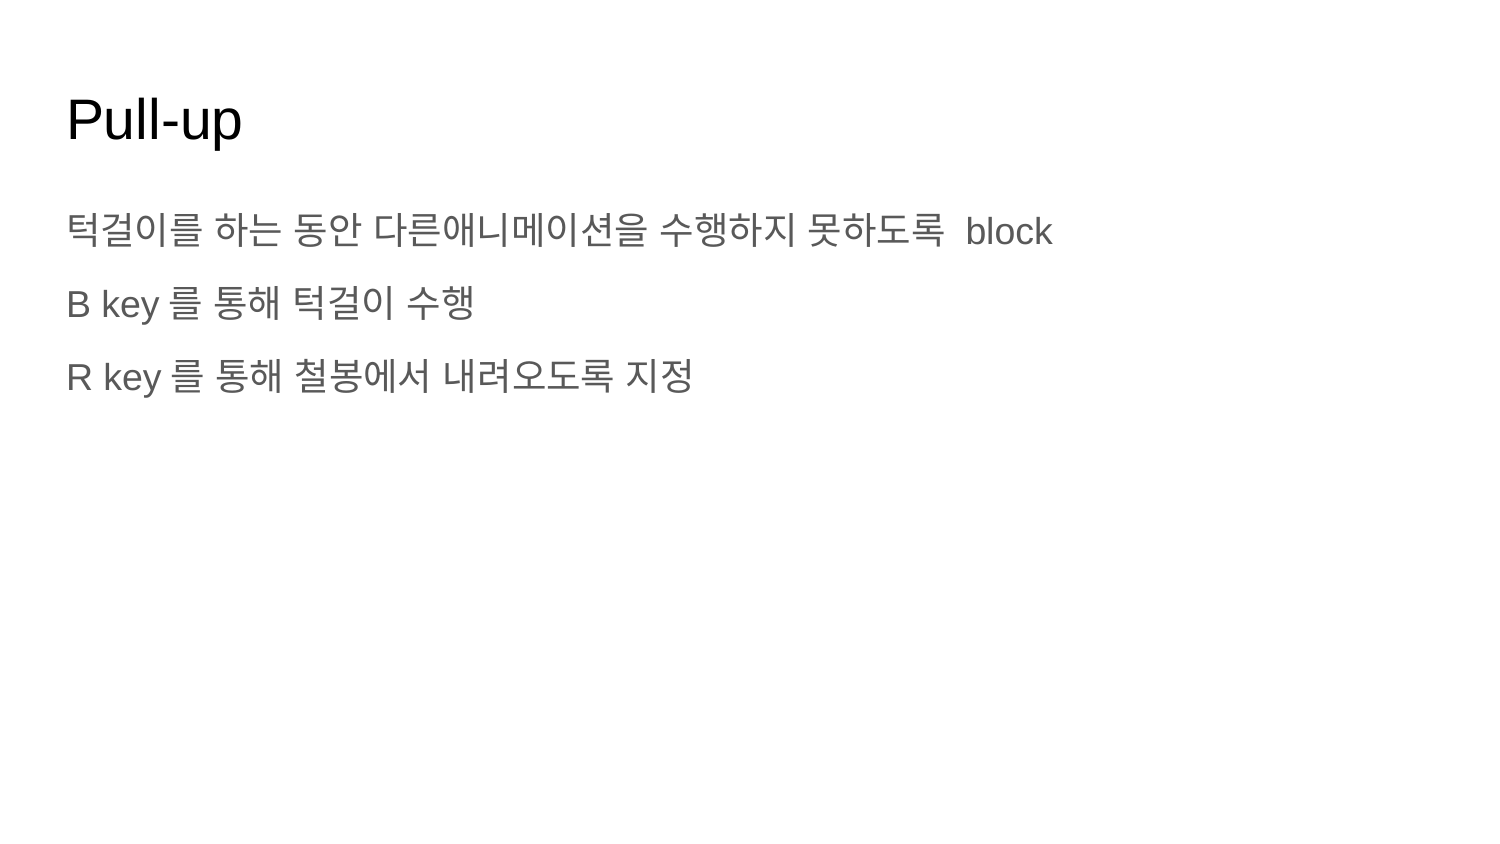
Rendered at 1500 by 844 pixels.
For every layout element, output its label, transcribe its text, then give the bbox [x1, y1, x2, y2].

list 턱걸이를 하는 동안 다른애니메이션을 수행하지 못하도록 block B key를 통해 턱걸이 수행 R key를 통해 철봉에서 내려오도록 지정 [51, 189, 1449, 750]
title Pull-up [51, 72, 1449, 167]
